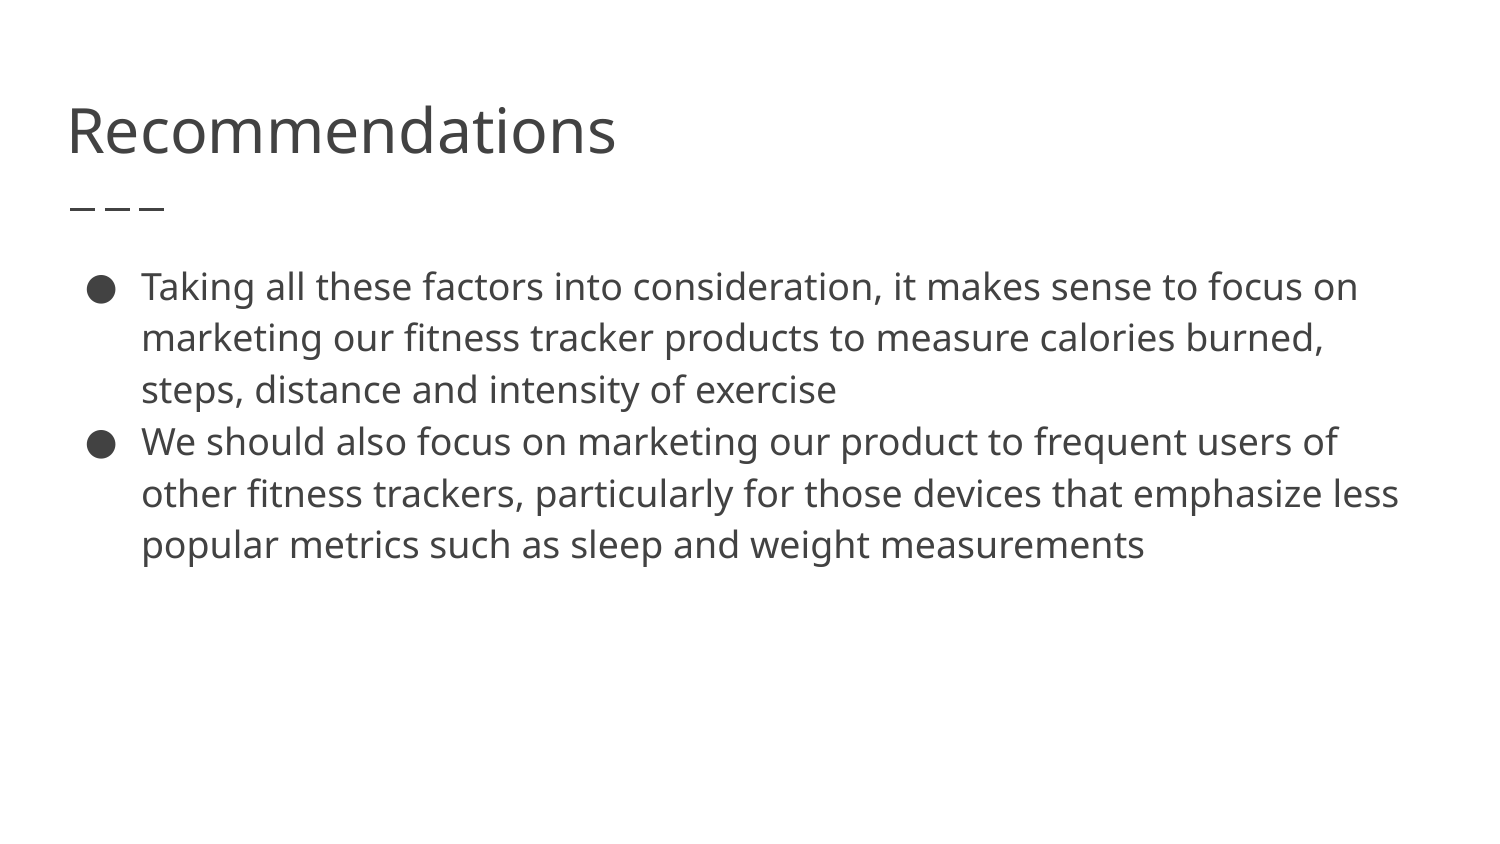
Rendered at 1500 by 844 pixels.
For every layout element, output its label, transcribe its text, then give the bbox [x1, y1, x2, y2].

title Recommendations [51, 61, 1449, 182]
list Taking all these factors into consideration, it makes sense to focus on marketing our fitness tracker products to measure calories burned, steps, distance and intensity of exercise We should also focus on marketing our product to frequent users of other fitness trackers, particularly for those devices that emphasize less popular metrics such as sleep and weight measurements [51, 240, 1449, 750]
